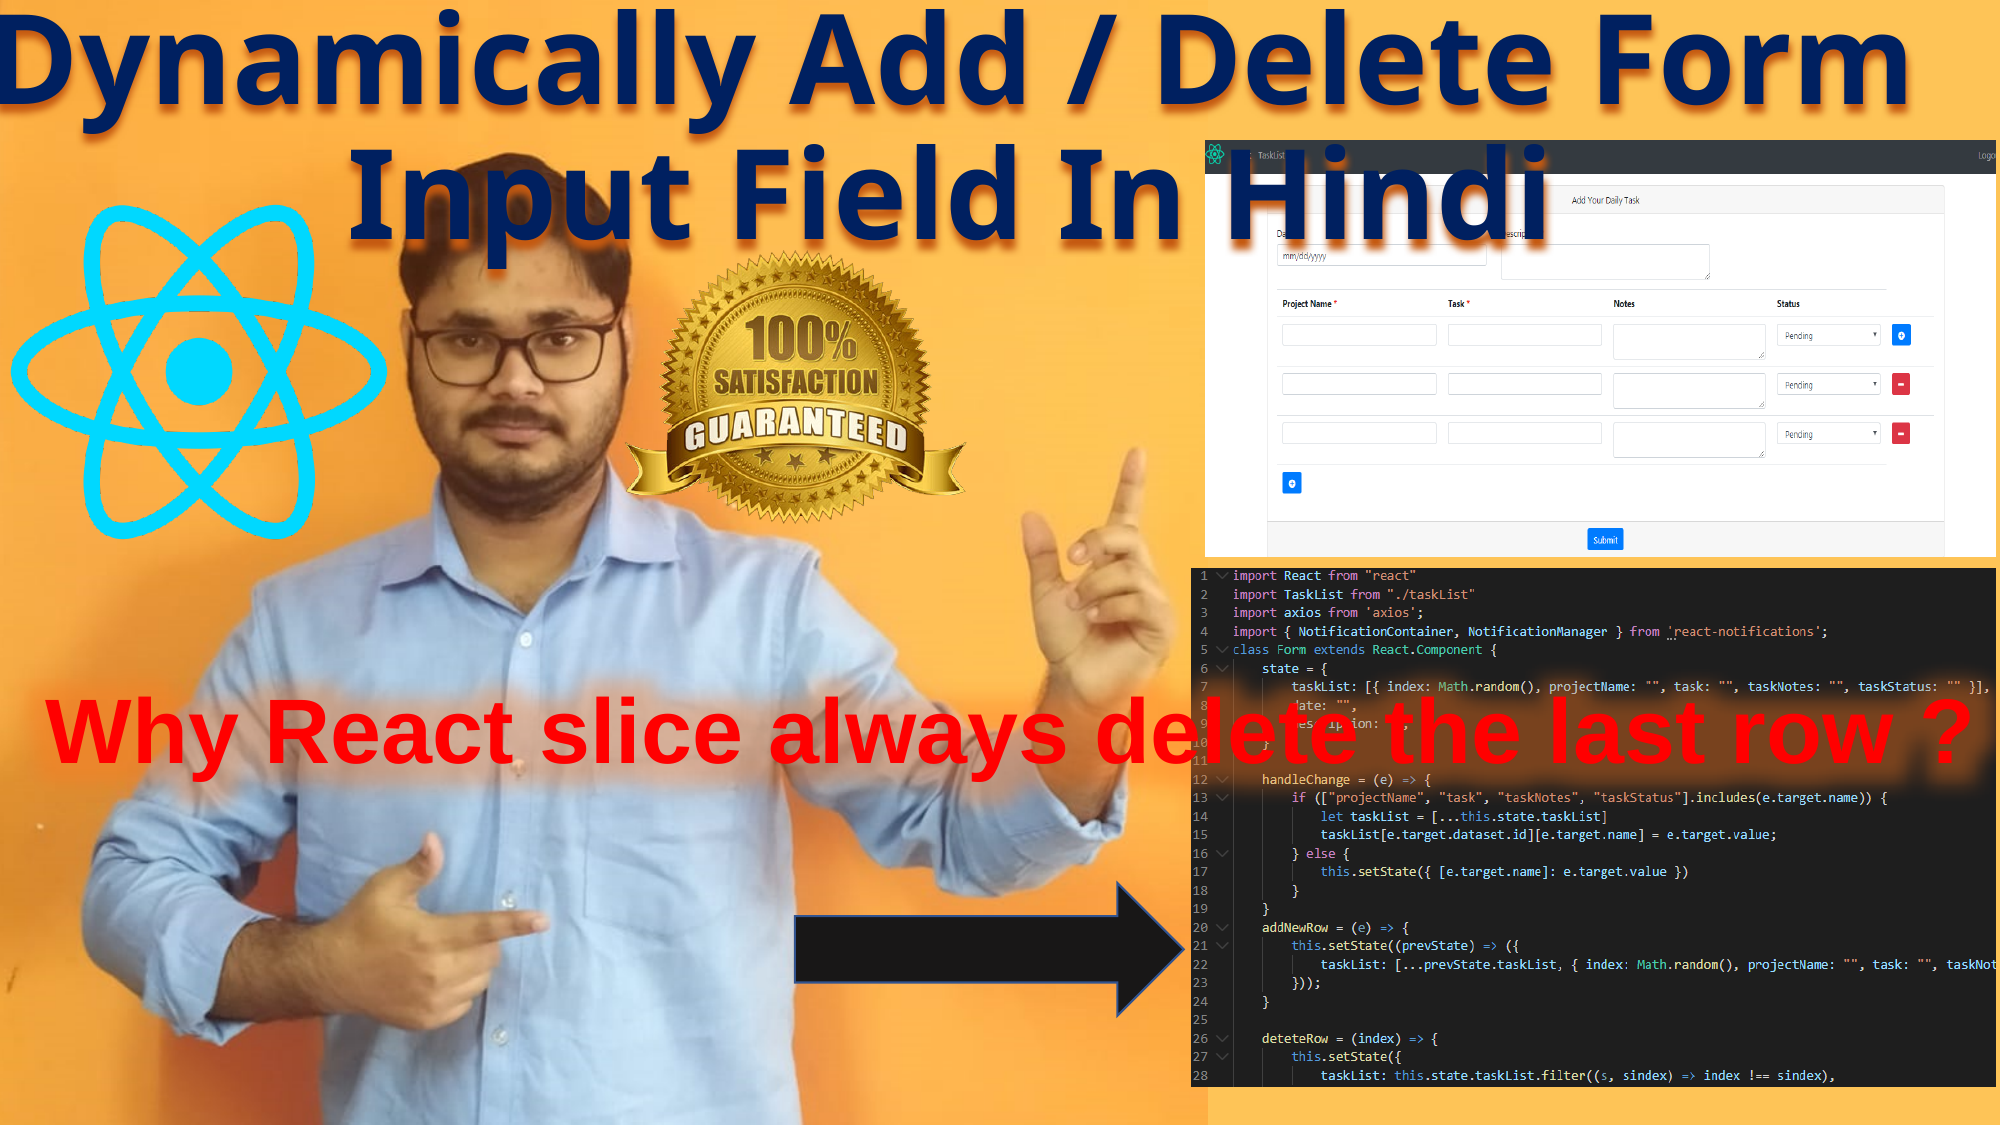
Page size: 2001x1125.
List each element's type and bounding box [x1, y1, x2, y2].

picture [0, 0, 1996, 1125]
text_box [1996, 664, 2000, 790]
